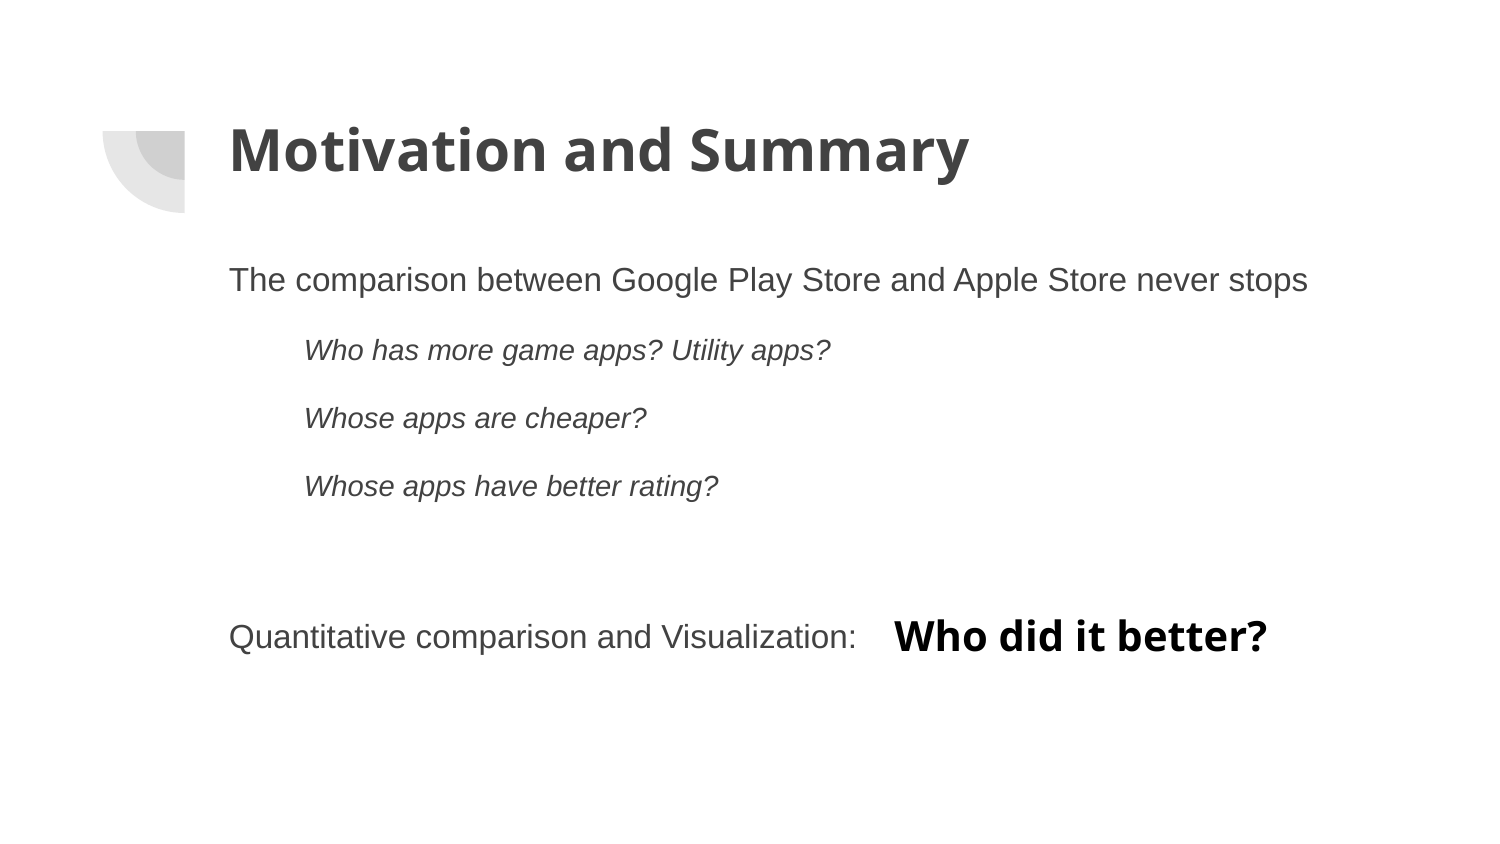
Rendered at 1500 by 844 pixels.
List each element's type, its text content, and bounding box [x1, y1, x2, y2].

list The comparison between Google Play Store and Apple Store never stops Who has more game apps? Utility apps? Whose apps are cheaper? Whose apps have better rating? Quantitative comparison and Visualization: [213, 236, 1368, 744]
title Motivation and Summary [213, 98, 1368, 236]
text_box Who did it better? [879, 594, 1330, 675]
